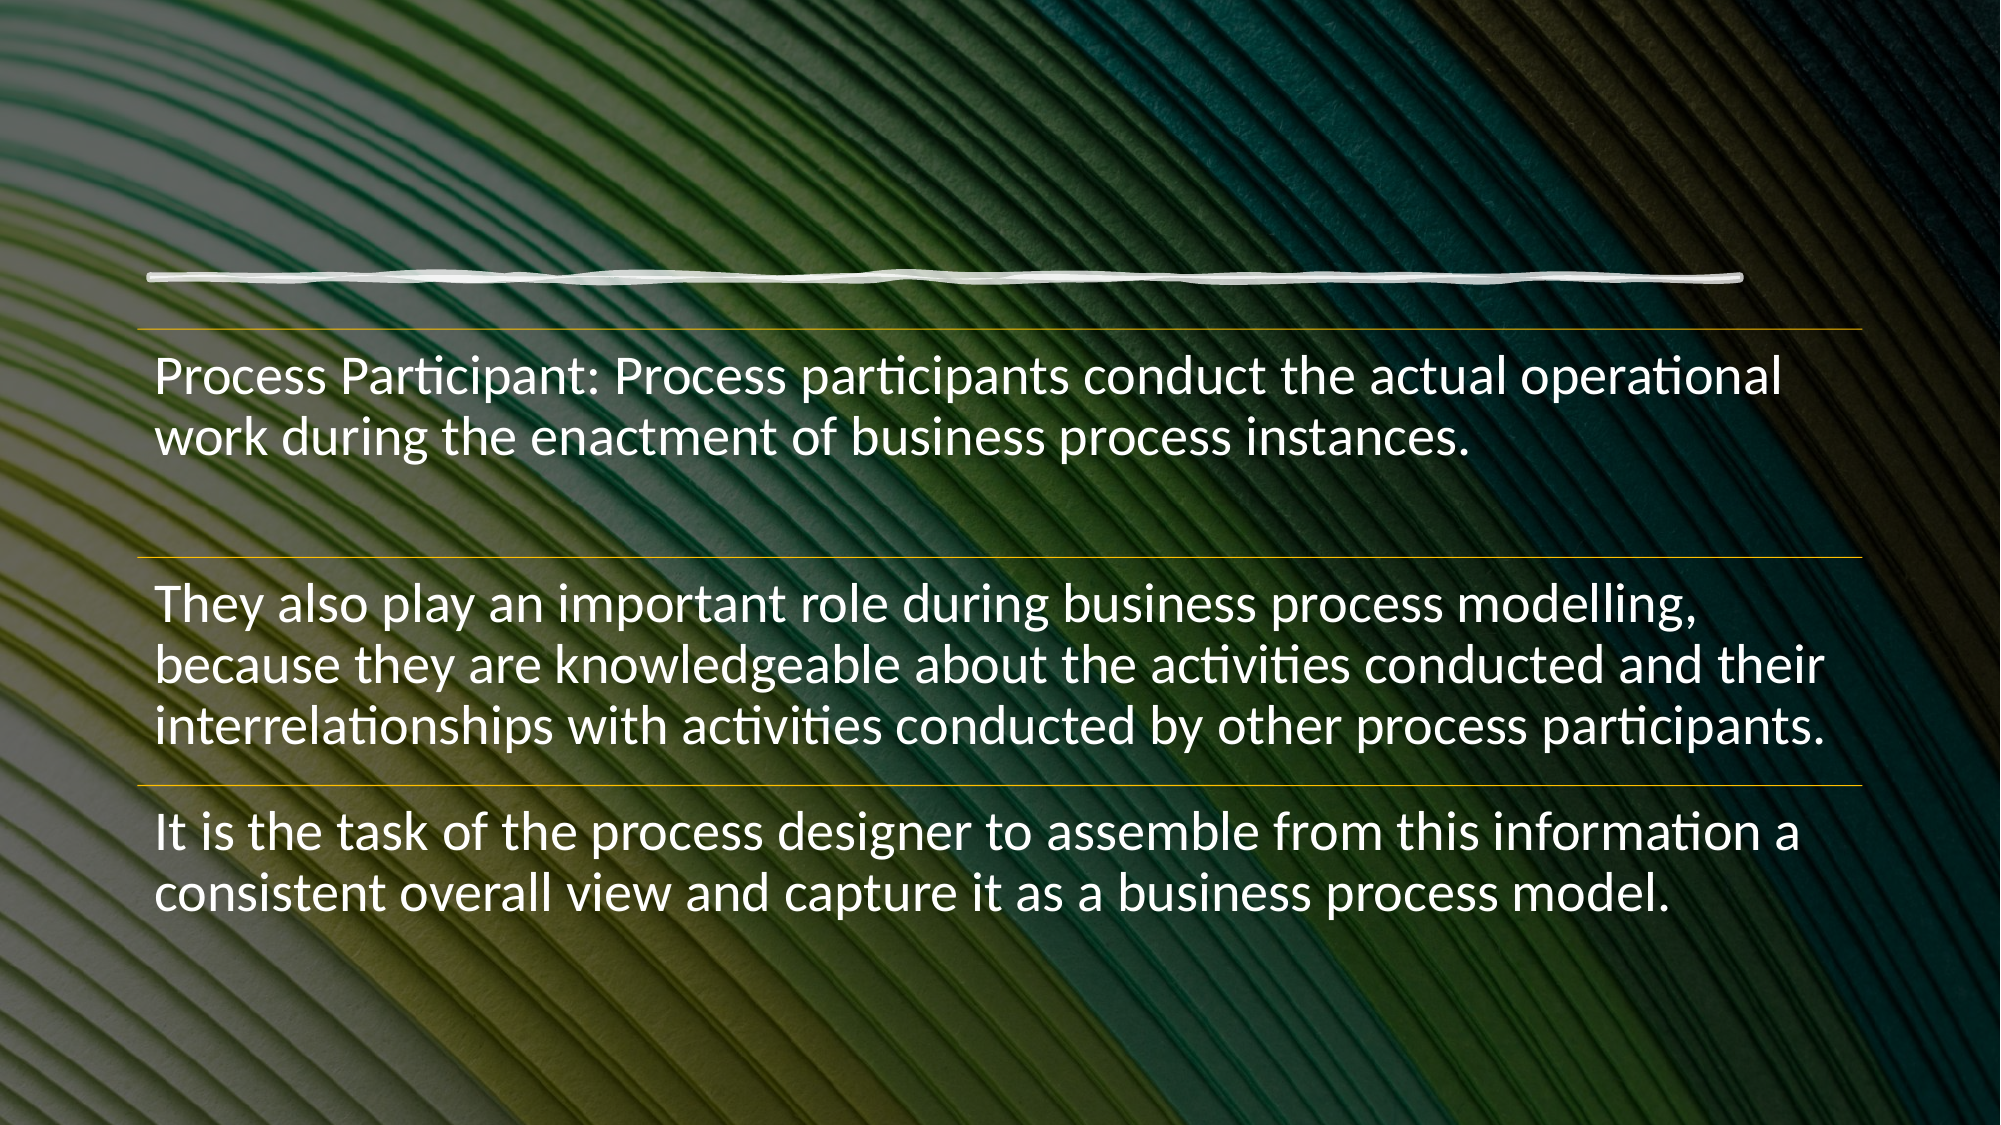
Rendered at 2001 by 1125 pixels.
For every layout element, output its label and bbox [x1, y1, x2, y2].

list [137, 328, 1863, 1014]
picture [0, 0, 2000, 1125]
